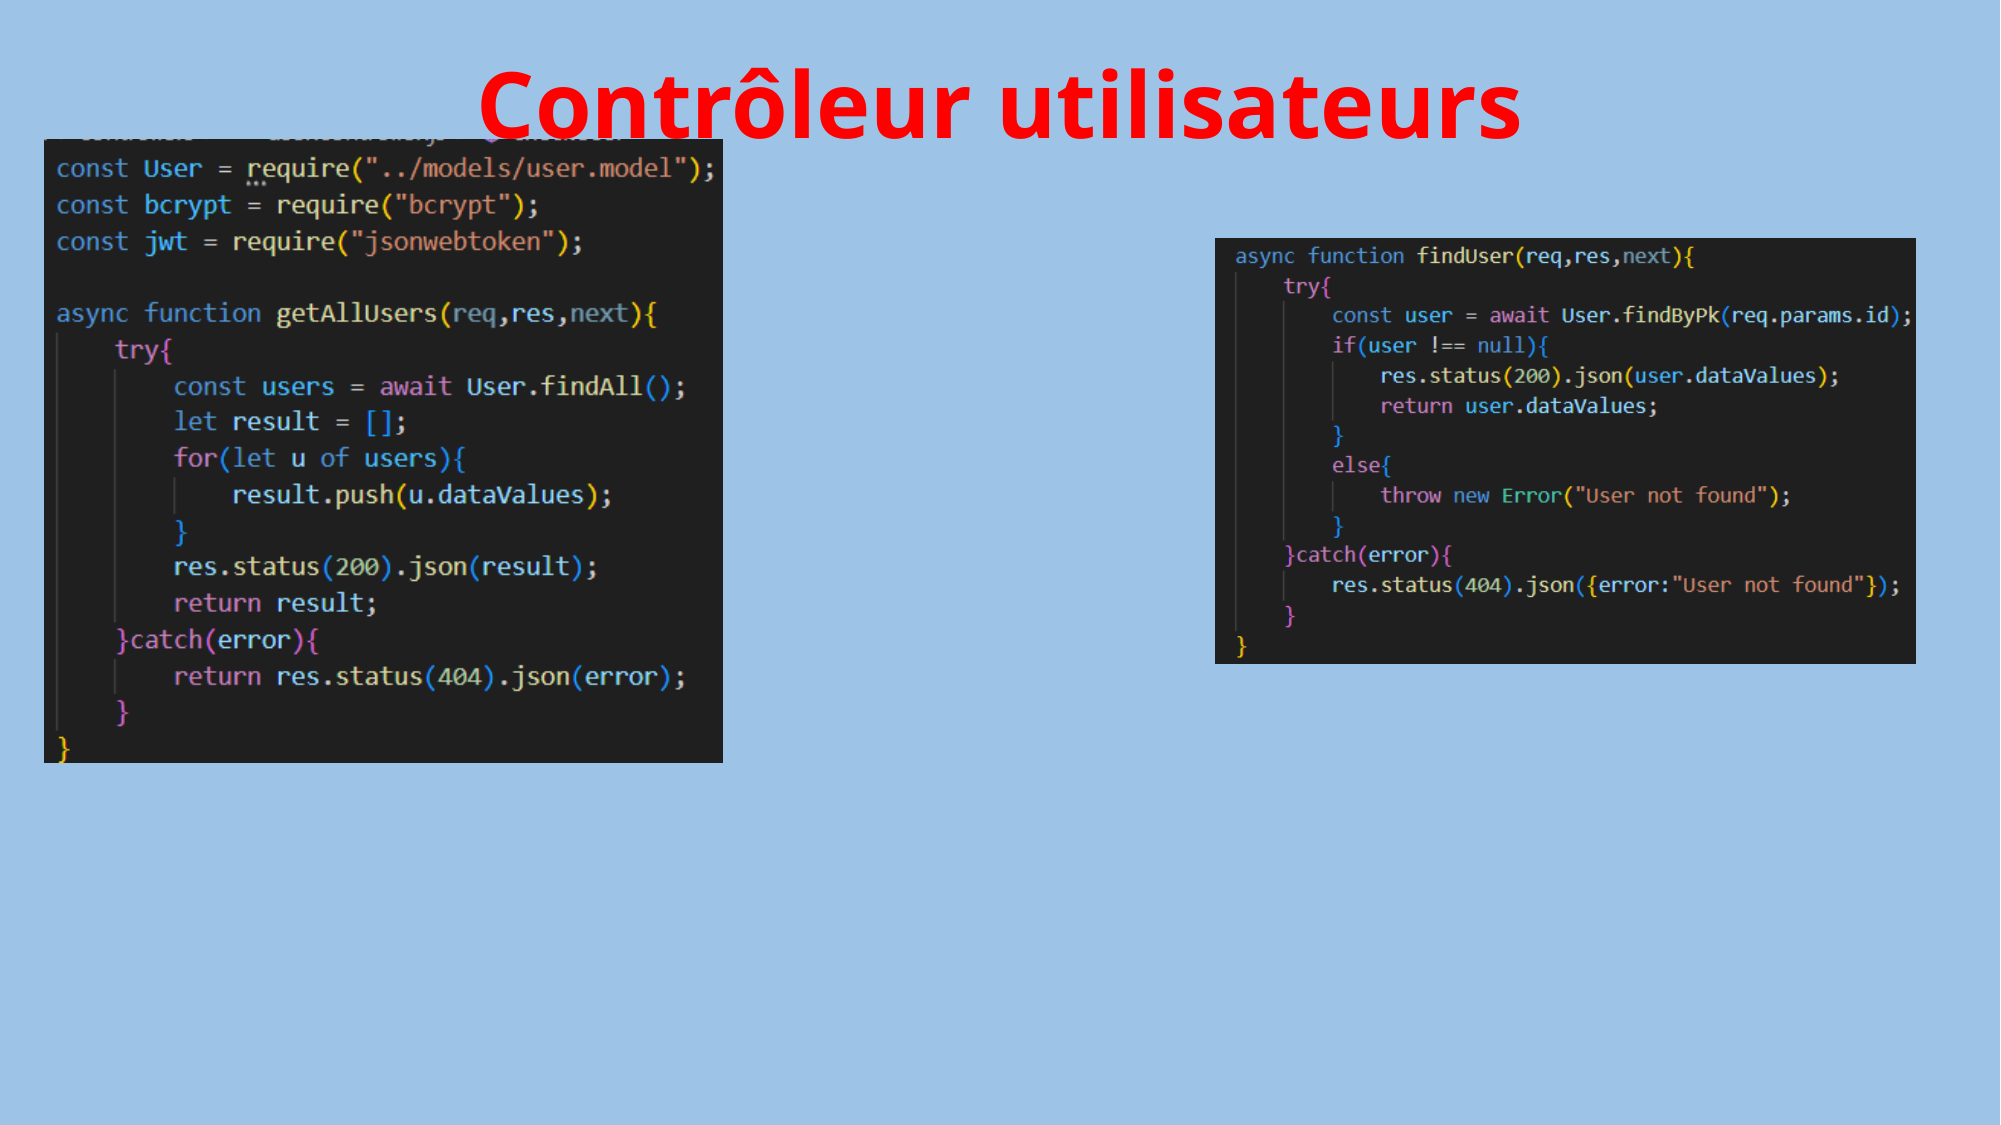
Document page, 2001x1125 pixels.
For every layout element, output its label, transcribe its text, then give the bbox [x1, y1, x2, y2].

picture [44, 139, 723, 763]
title Contrôleur utilisateurs [137, 0, 1863, 218]
picture [1214, 238, 1916, 664]
